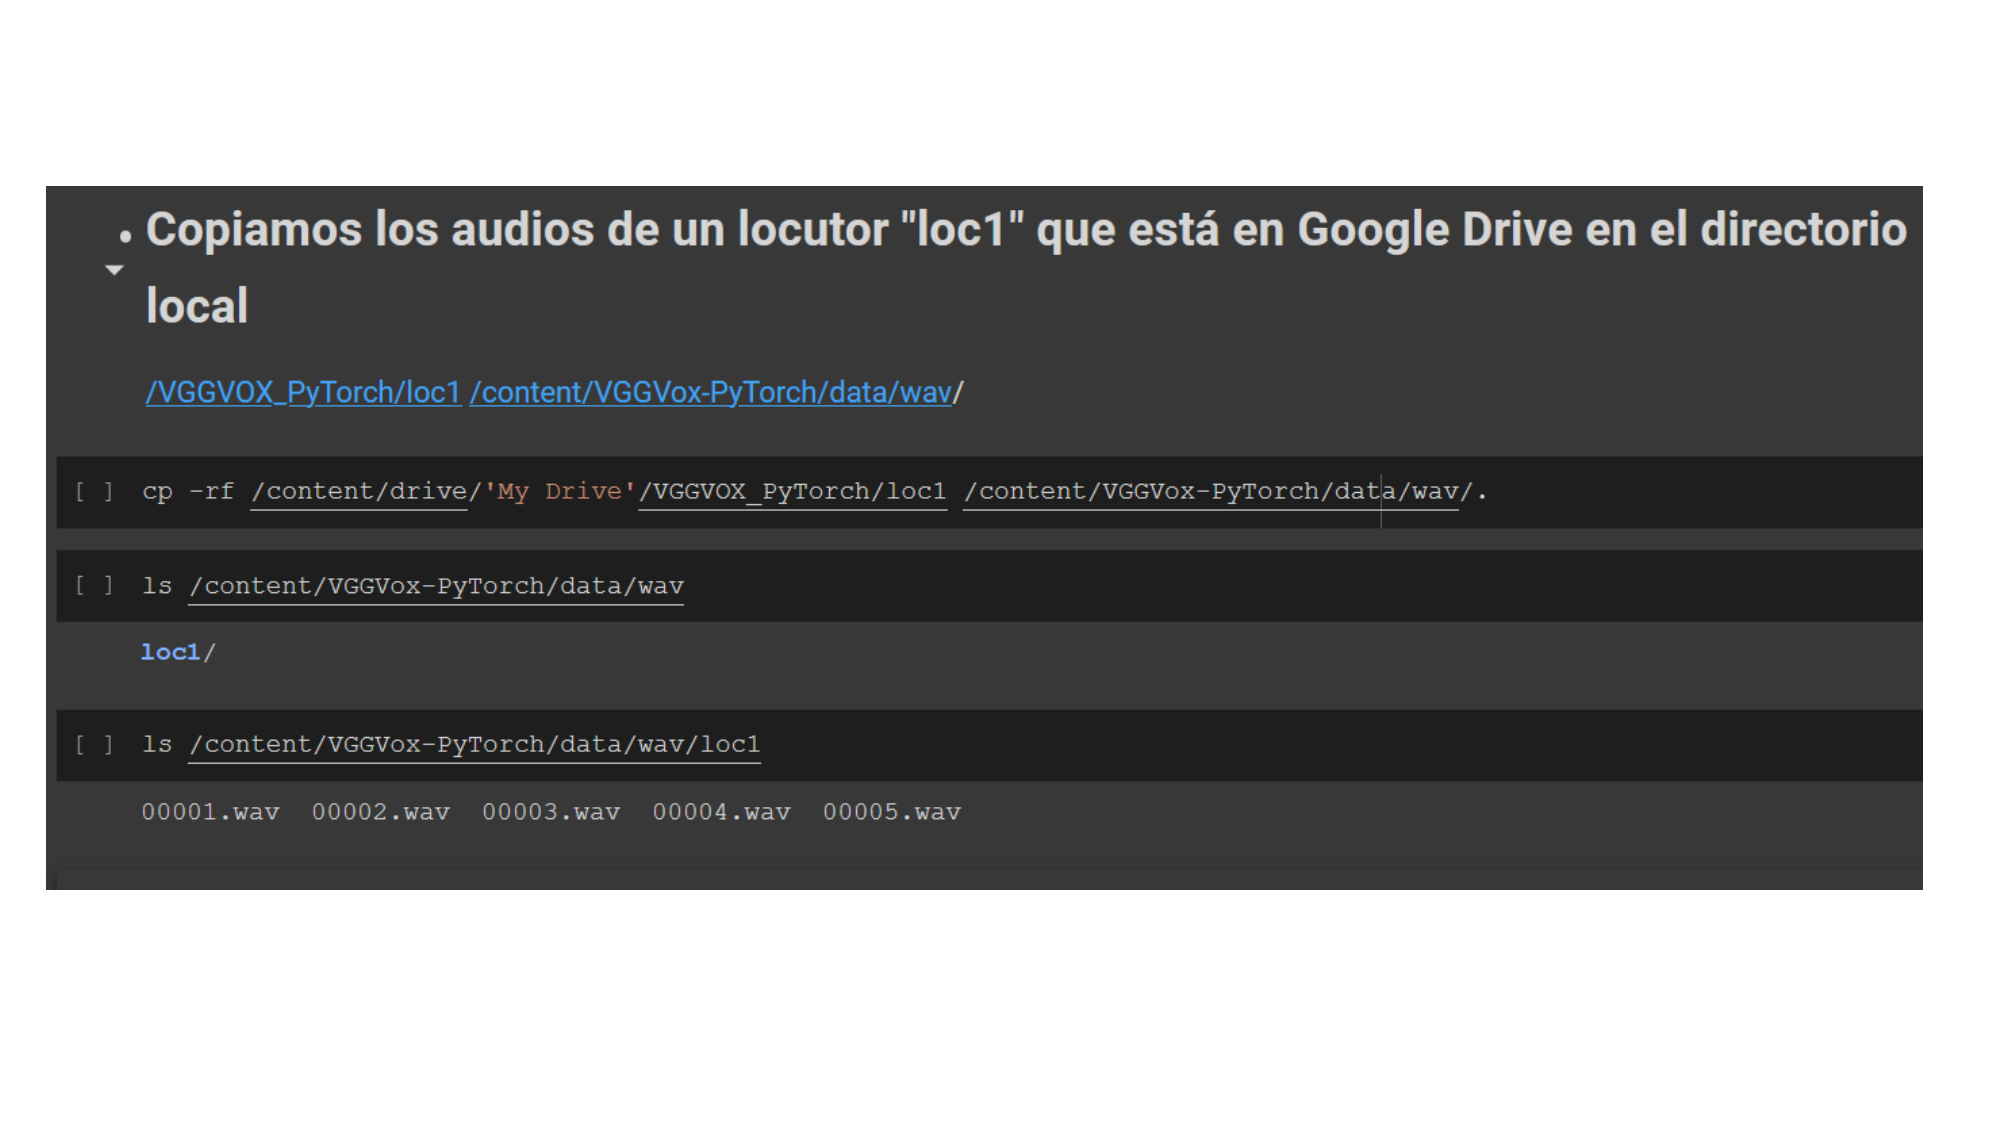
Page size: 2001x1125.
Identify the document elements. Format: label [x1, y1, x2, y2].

picture [46, 186, 1923, 890]
